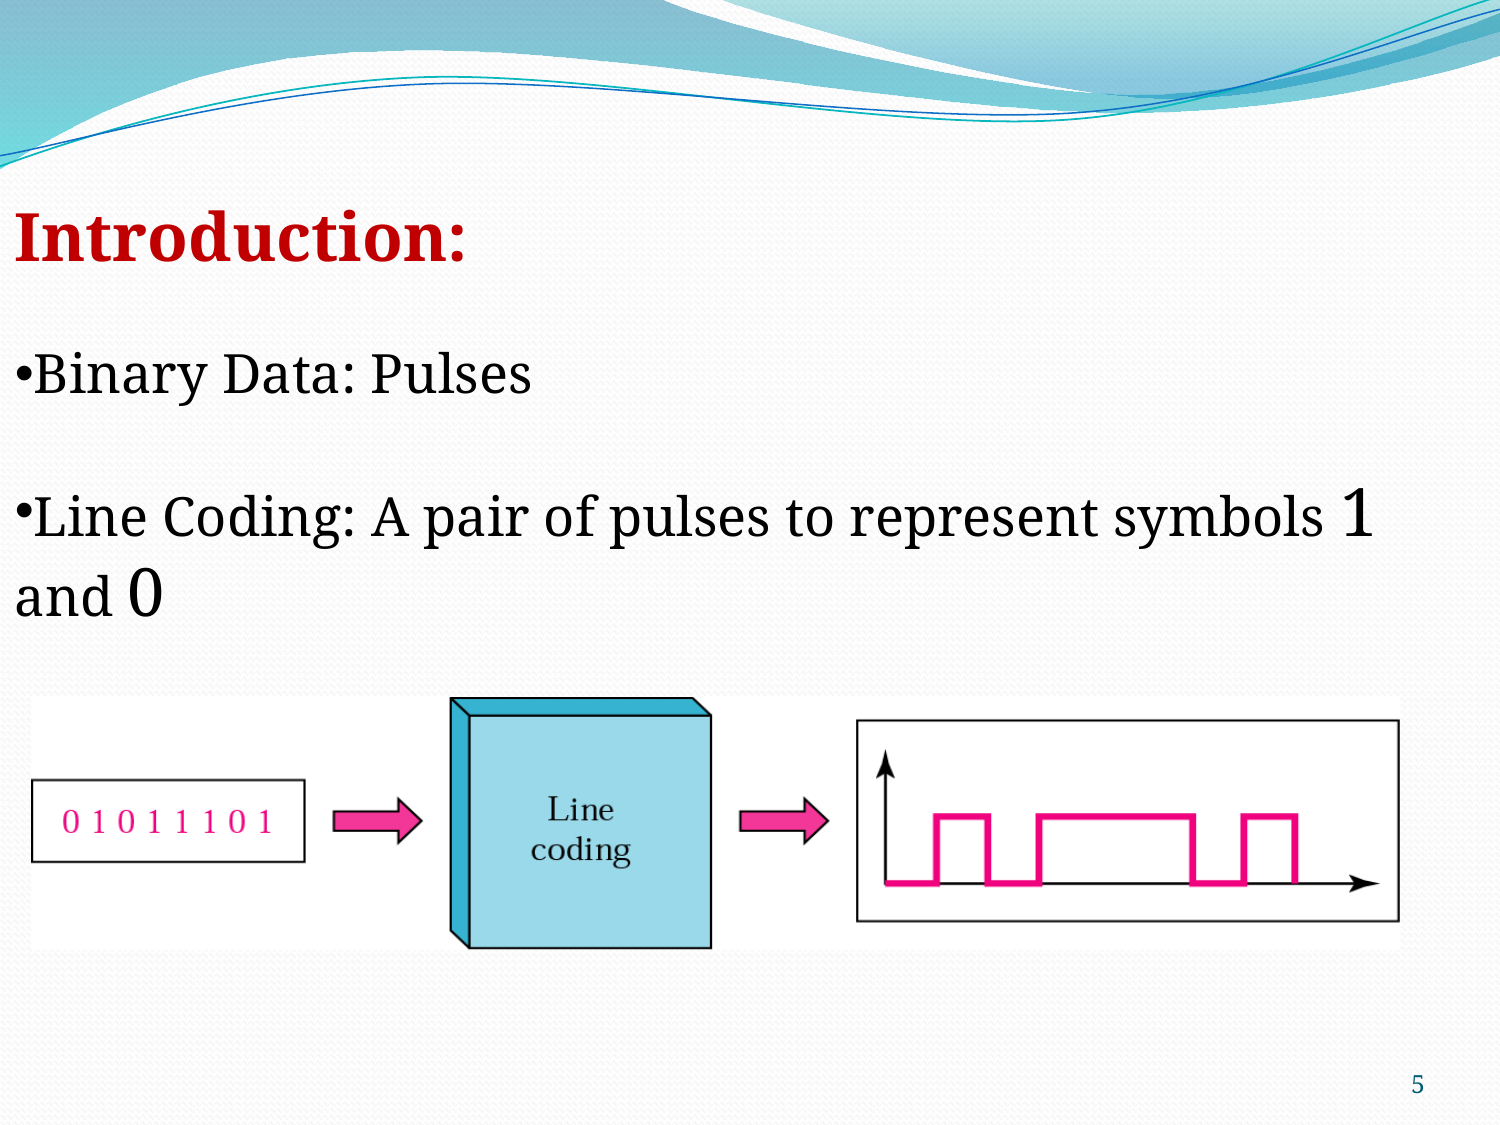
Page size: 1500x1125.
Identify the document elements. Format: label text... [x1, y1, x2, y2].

picture [30, 697, 1401, 950]
slide_number 5 [1299, 1042, 1425, 1103]
text_box Introduction: Binary Data: Pulses Line Coding: A pair of pulses to represent symbols 1 and 0 [0, 187, 1500, 637]
